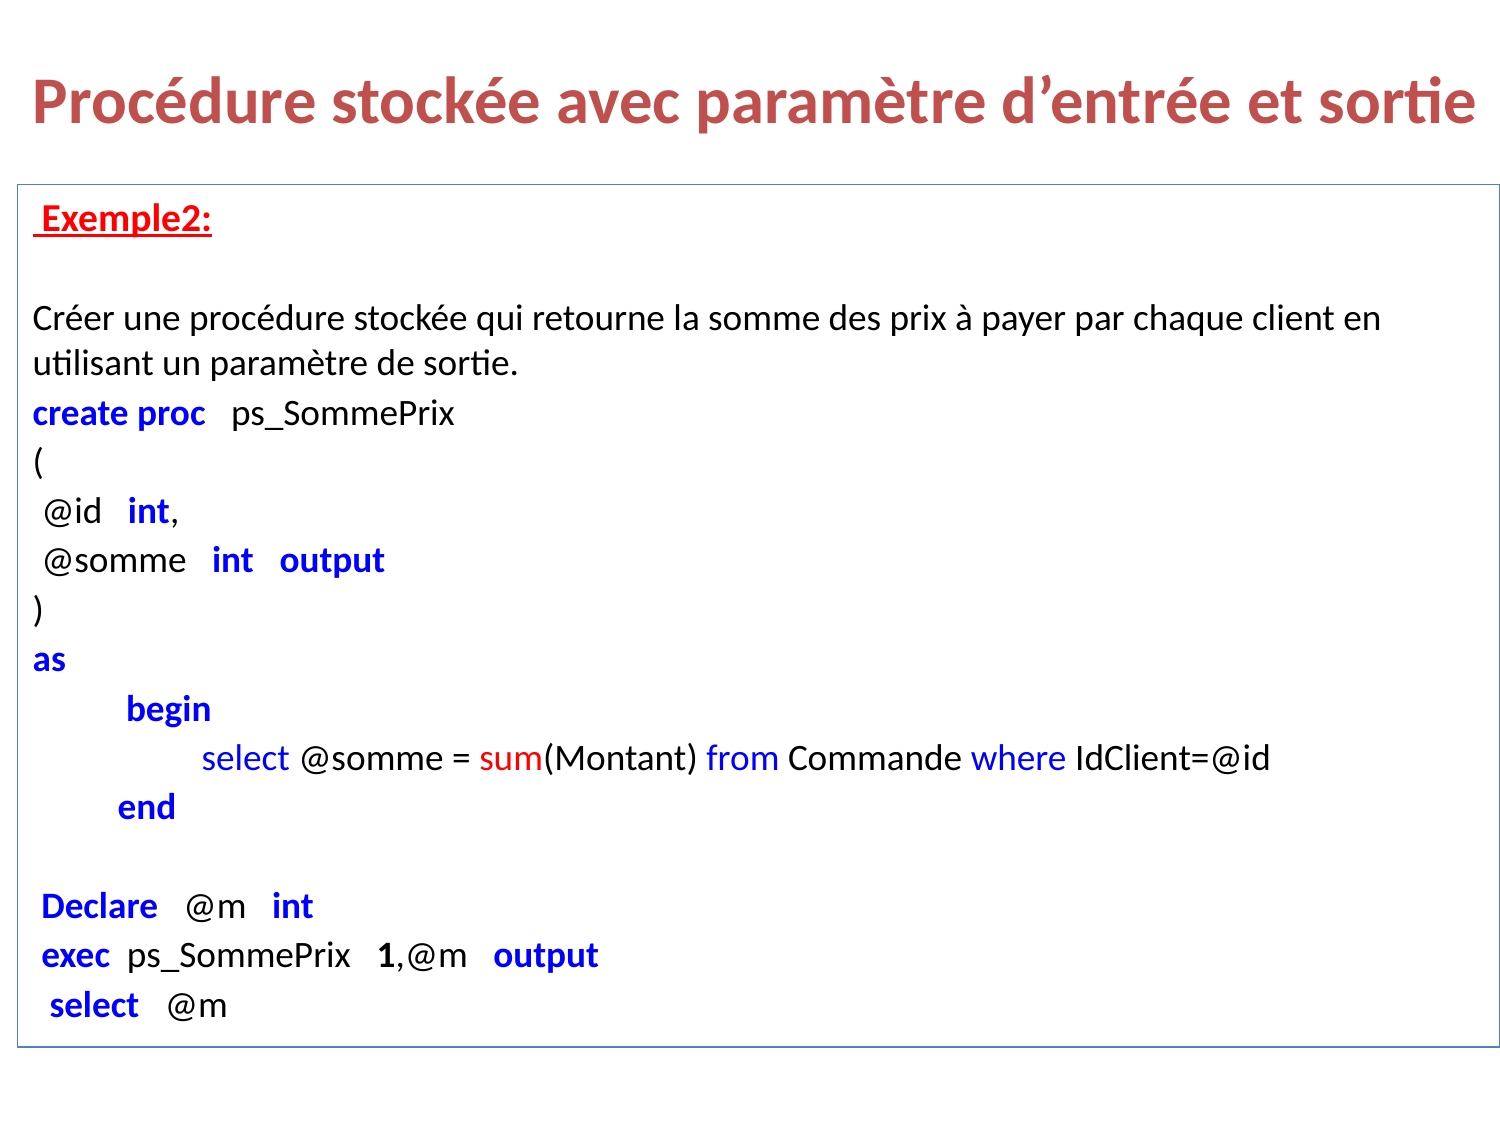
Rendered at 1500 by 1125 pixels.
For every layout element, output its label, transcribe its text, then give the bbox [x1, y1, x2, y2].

list Exemple2: Créer une procédure stockée qui retourne la somme des prix à payer par chaque client en utilisant un paramètre de sortie. create proc ps_SommePrix ( @id int, @somme int output ) as begin select @somme = sum(Montant) from Commande where IdClient=@id end Declare @m int exec ps_SommePrix 1,@m output select @m [17, 184, 1500, 1047]
title Procédure stockée avec paramètre d’entrée et sortie [17, 42, 1500, 184]
